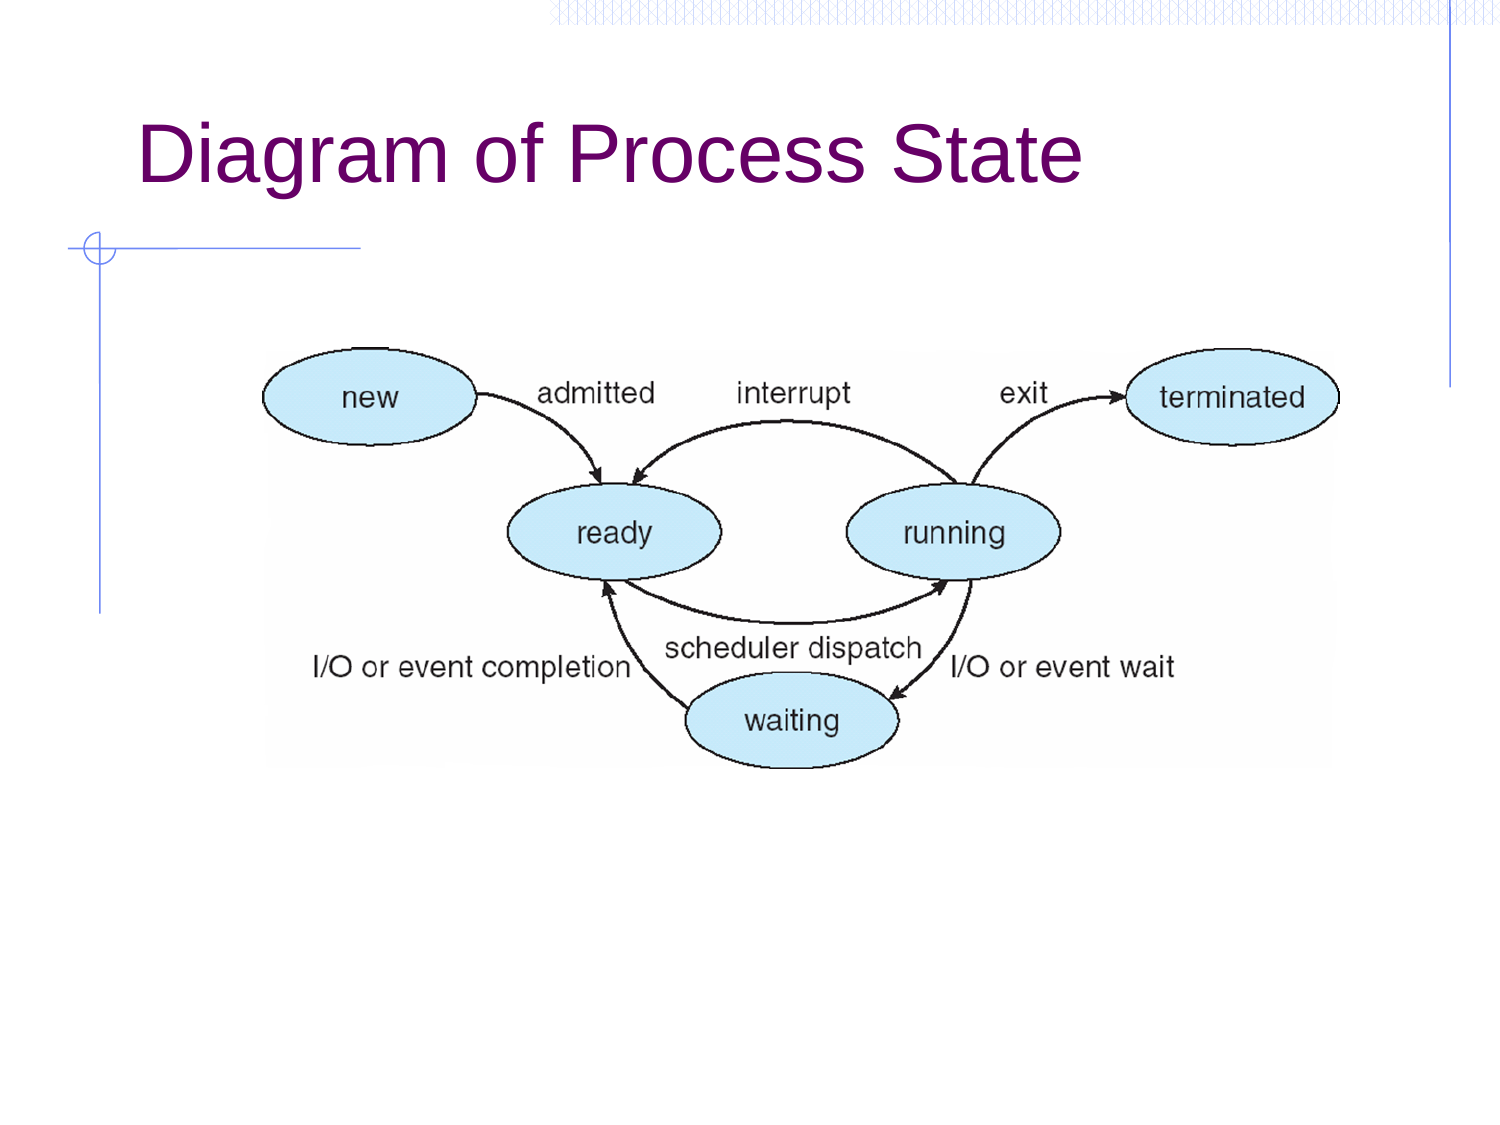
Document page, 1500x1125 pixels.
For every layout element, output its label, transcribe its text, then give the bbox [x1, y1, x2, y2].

picture [254, 340, 1345, 776]
title Diagram of Process State [121, 112, 1426, 208]
